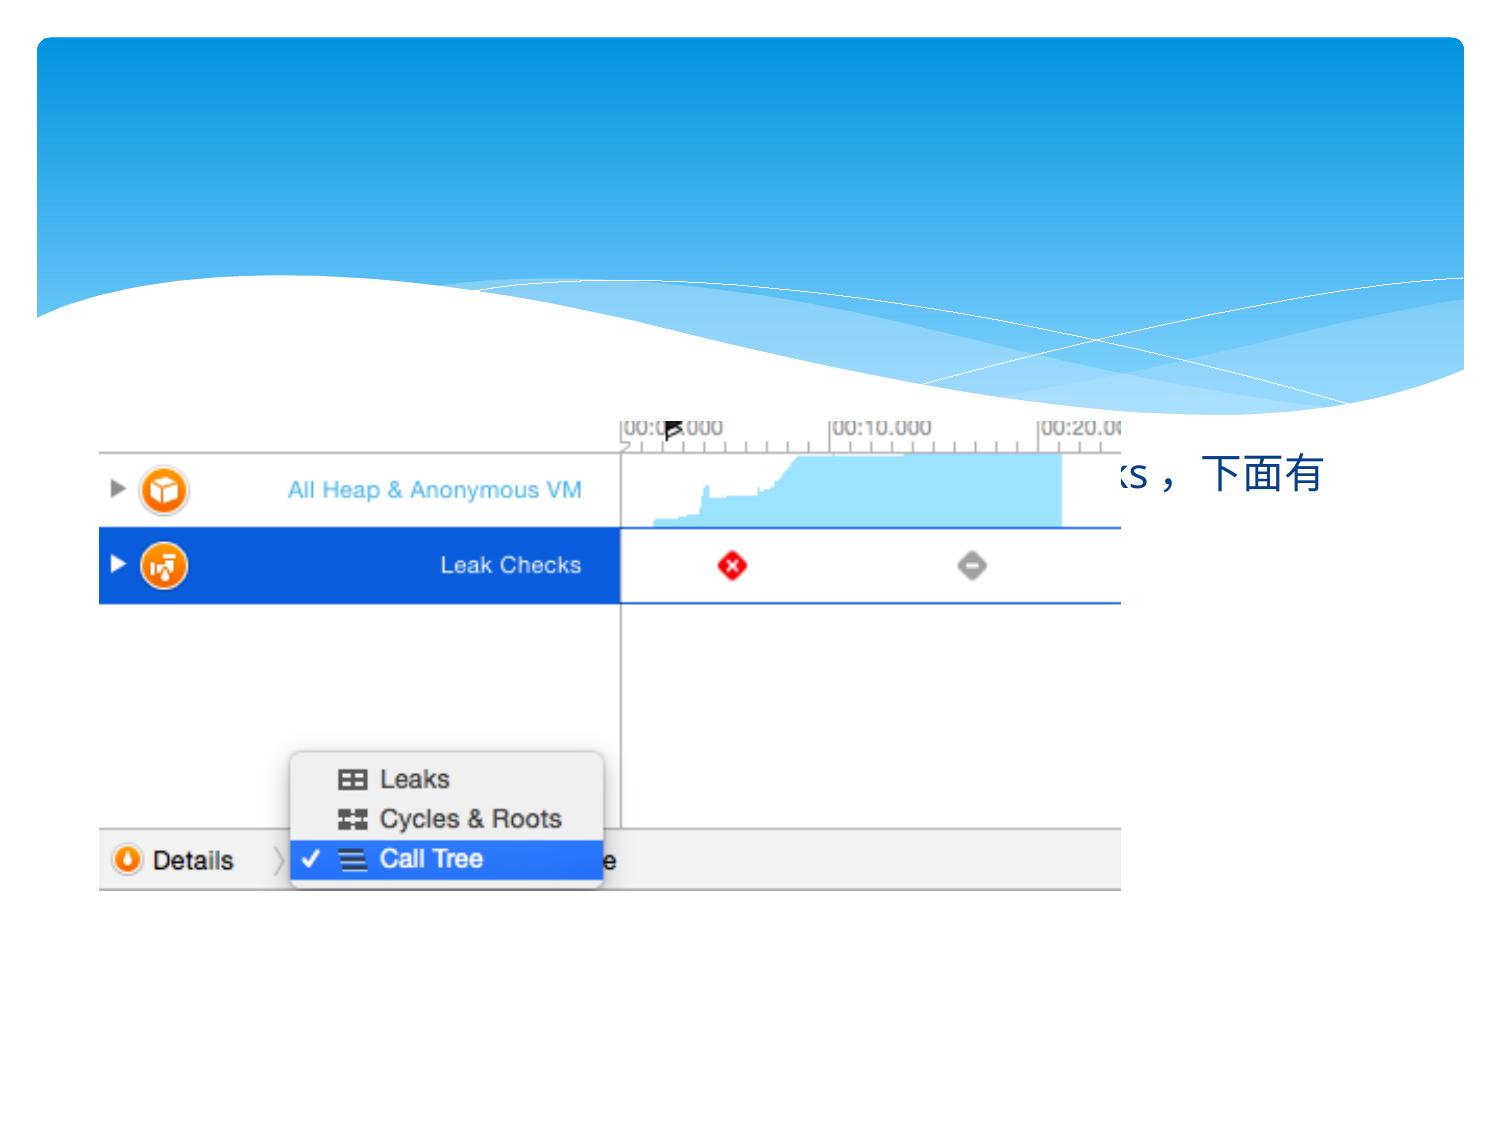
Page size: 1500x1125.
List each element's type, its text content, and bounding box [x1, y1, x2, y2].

list 下面就是定位修改了,此时选中有红色柱子的Leaks，下面有个“田”字方格，点开，选中Call Tree [143, 438, 1359, 1005]
picture [99, 421, 1121, 891]
